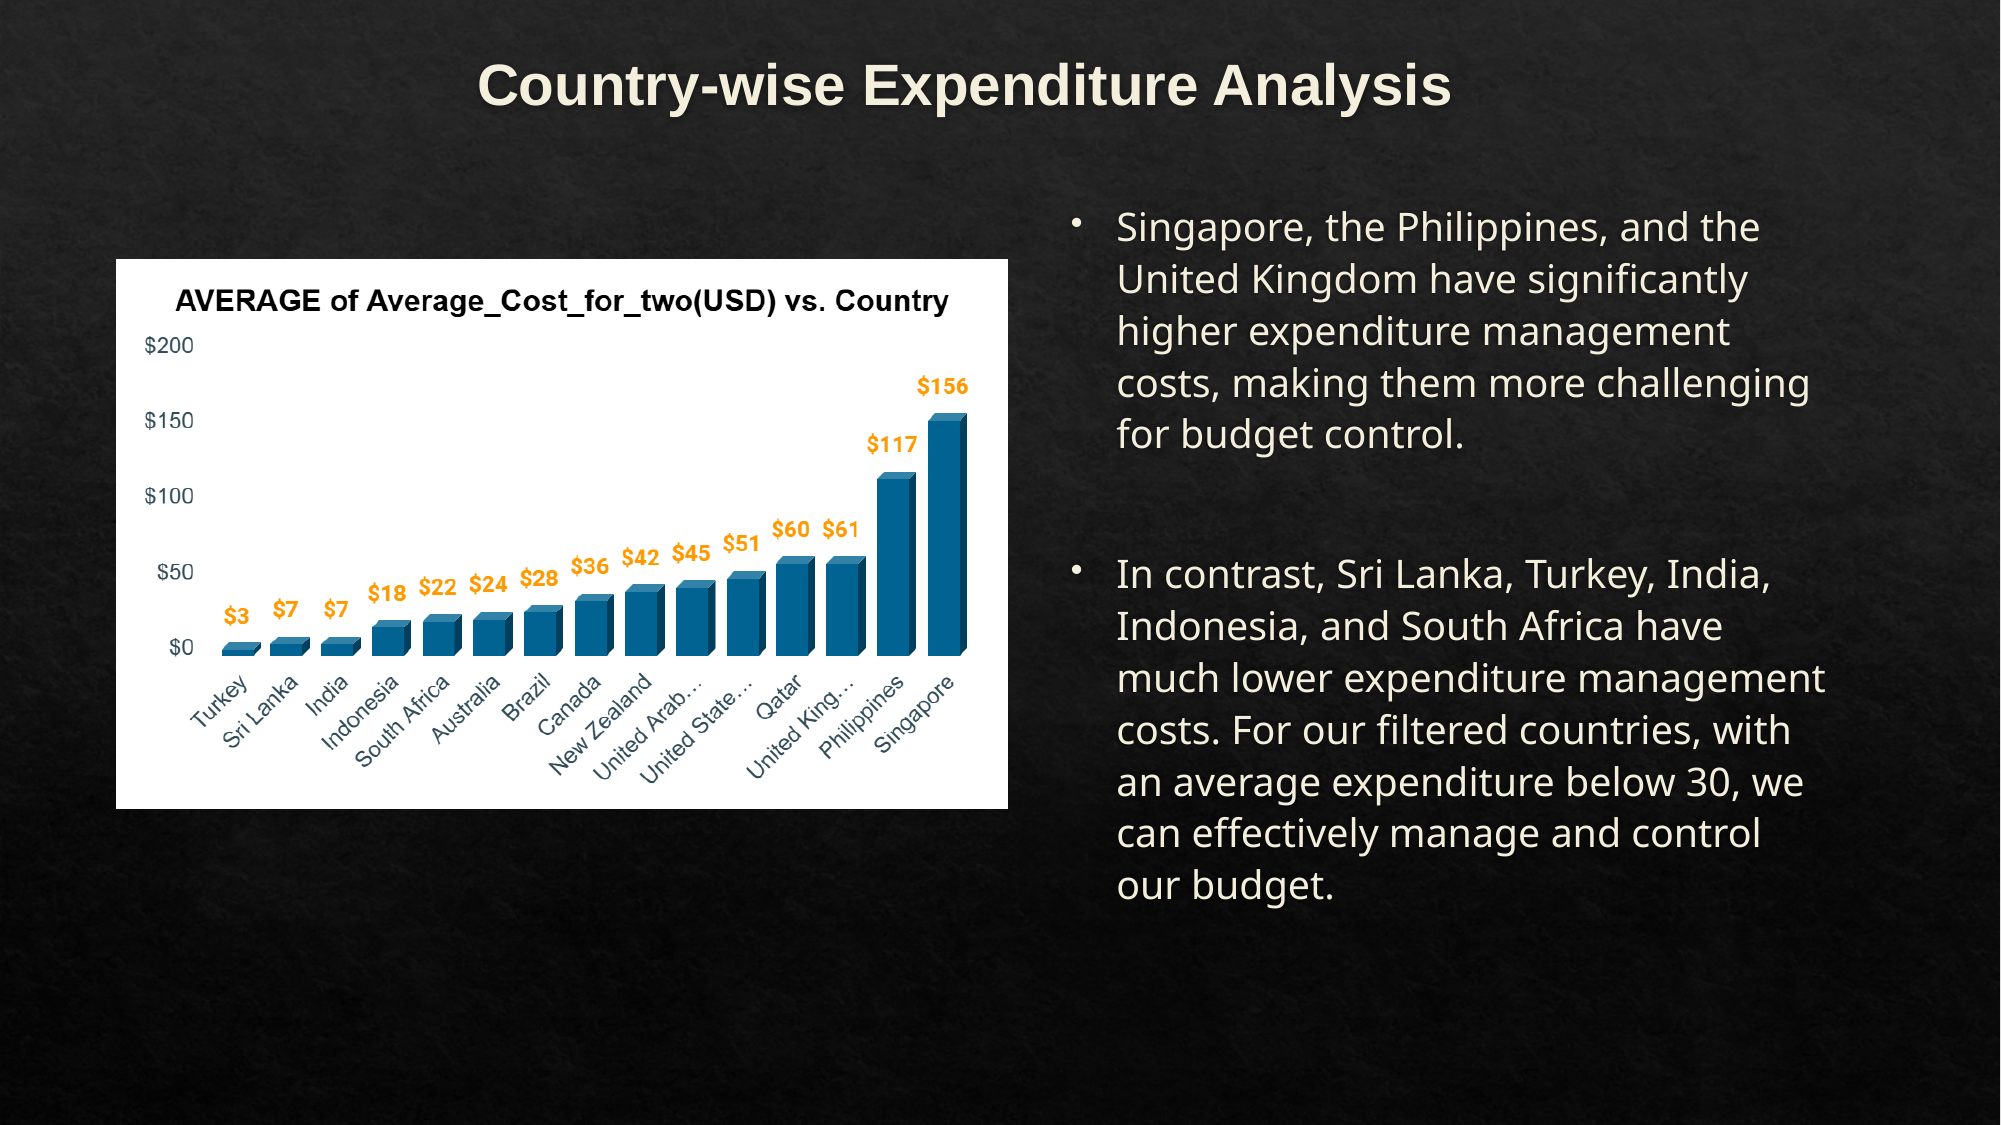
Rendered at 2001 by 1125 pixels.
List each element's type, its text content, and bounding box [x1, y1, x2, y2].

picture [115, 258, 1008, 810]
title Country-wise Expenditure Analysis [116, 0, 1815, 191]
list Singapore, the Philippines, and the United Kingdom have significantly higher expenditure management costs, making them more challenging for budget control. In contrast, Sri Lanka, Turkey, India, Indonesia, and South Africa have much lower expenditure management costs. For our filtered countries, with an average expenditure below 30, we can effectively manage and control our budget. [1051, 190, 1849, 935]
